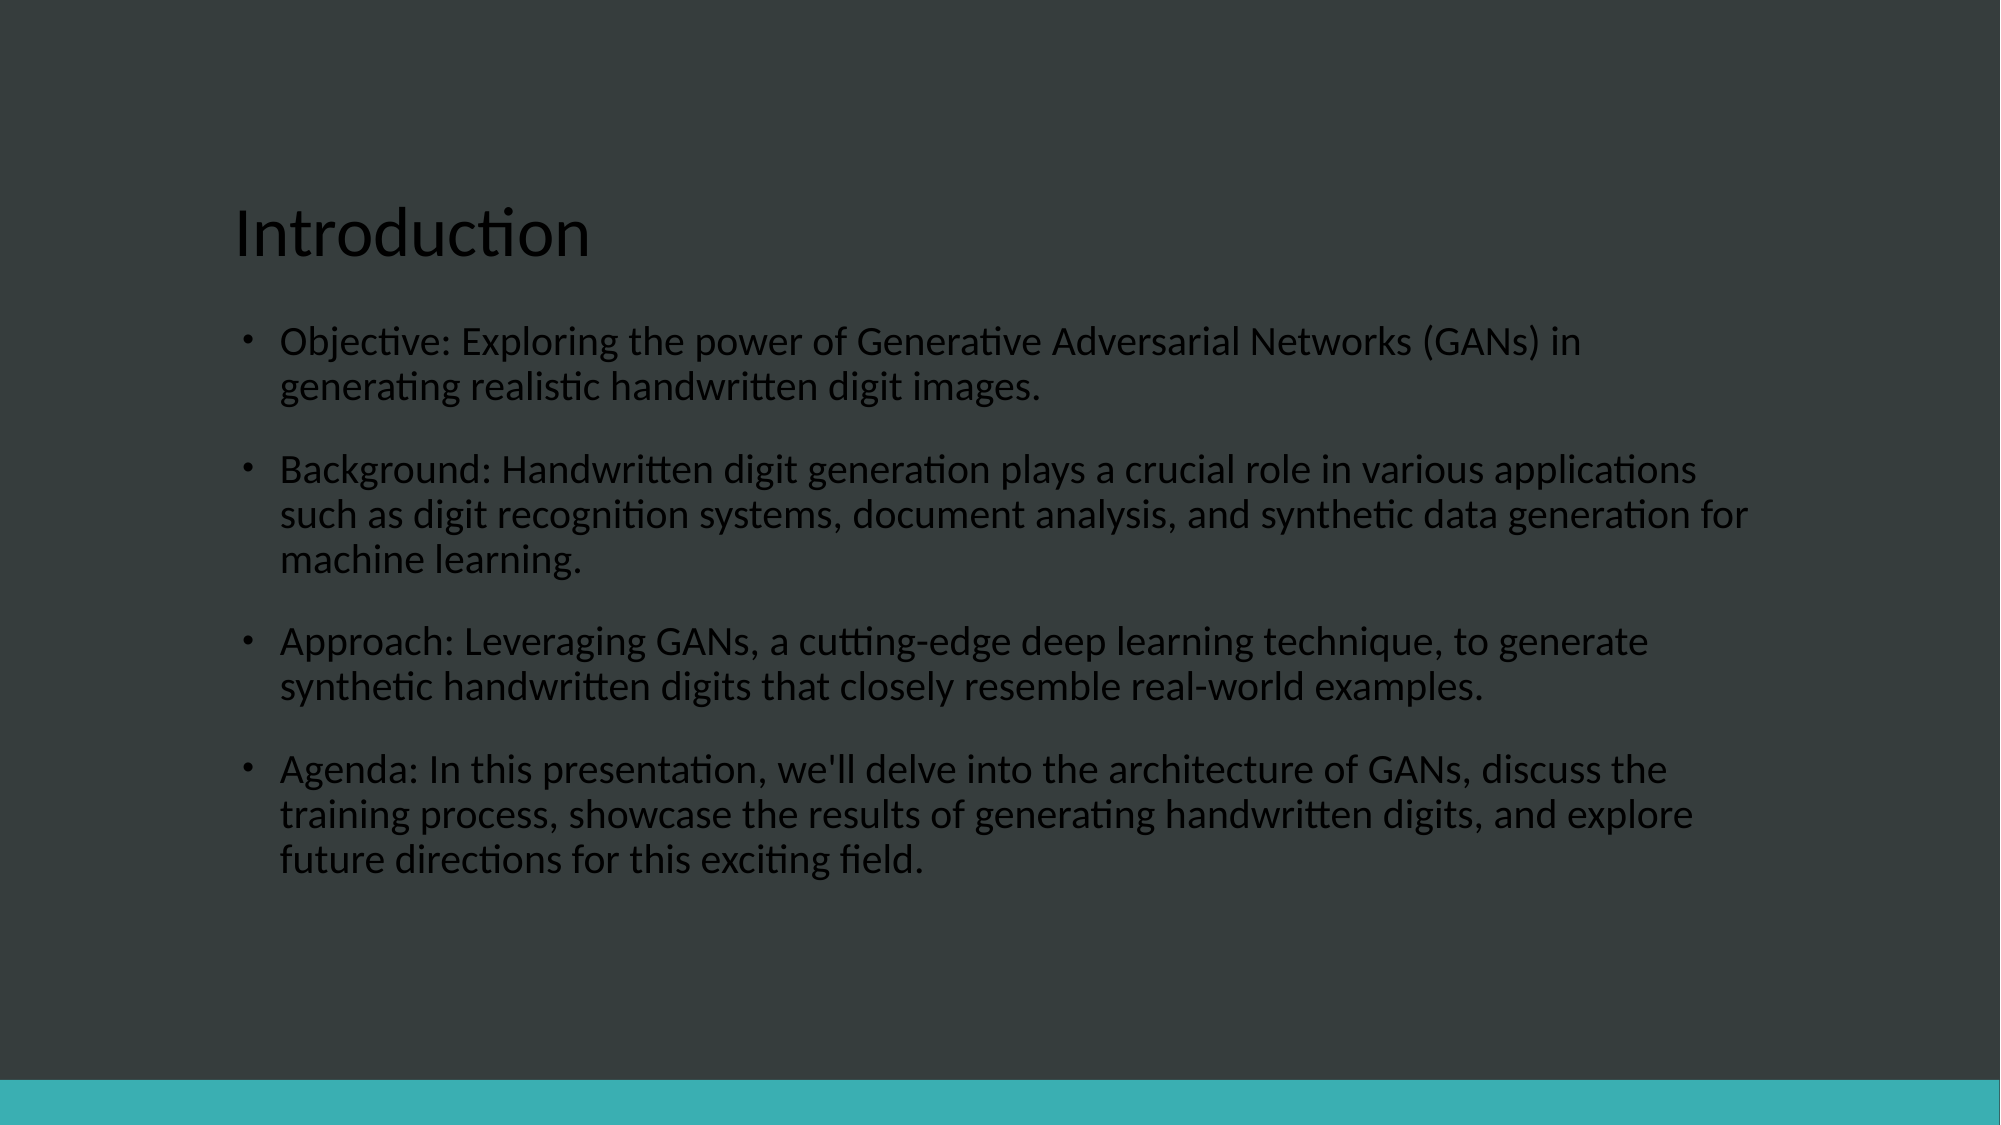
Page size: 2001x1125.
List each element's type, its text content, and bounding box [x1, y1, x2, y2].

list Objective: Exploring the power of Generative Adversarial Networks (GANs) in generating realistic handwritten digit images. Background: Handwritten digit generation plays a crucial role in various applications such as digit recognition systems, document analysis, and synthetic data generation for machine learning. Approach: Leveraging GANs, a cutting-edge deep learning technique, to generate synthetic handwritten digits that closely resemble real-world examples. Agenda: In this presentation, we'll delve into the architecture of GANs, discuss the training process, showcase the results of generating handwritten digits, and explore future directions for this exciting field. [219, 311, 1780, 990]
title Introduction [219, 76, 1780, 279]
